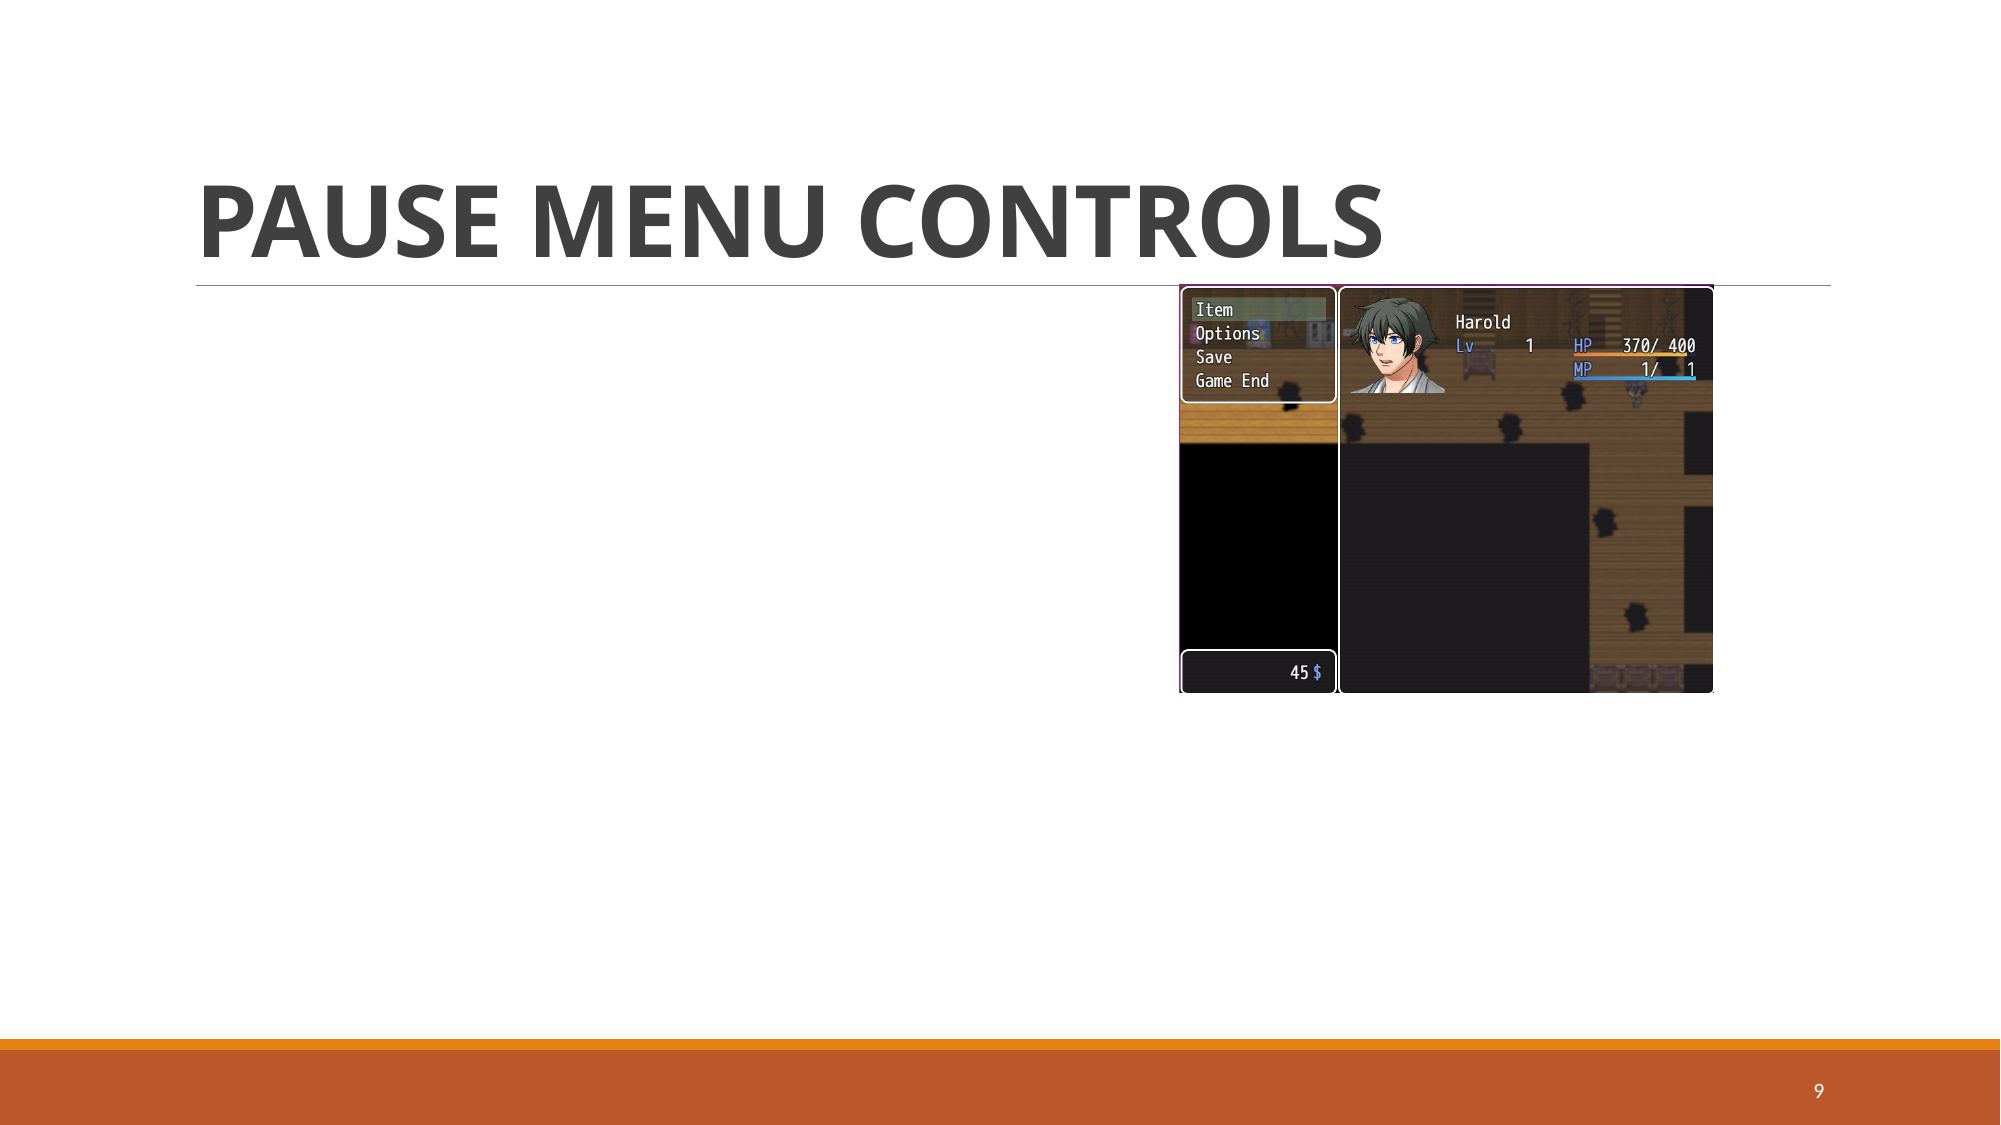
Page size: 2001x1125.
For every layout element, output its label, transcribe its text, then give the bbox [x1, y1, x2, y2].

title PAUSE MENU CONTROLS [180, 47, 1830, 285]
picture [1178, 284, 1714, 694]
slide_number 9 [1624, 1059, 1840, 1120]
